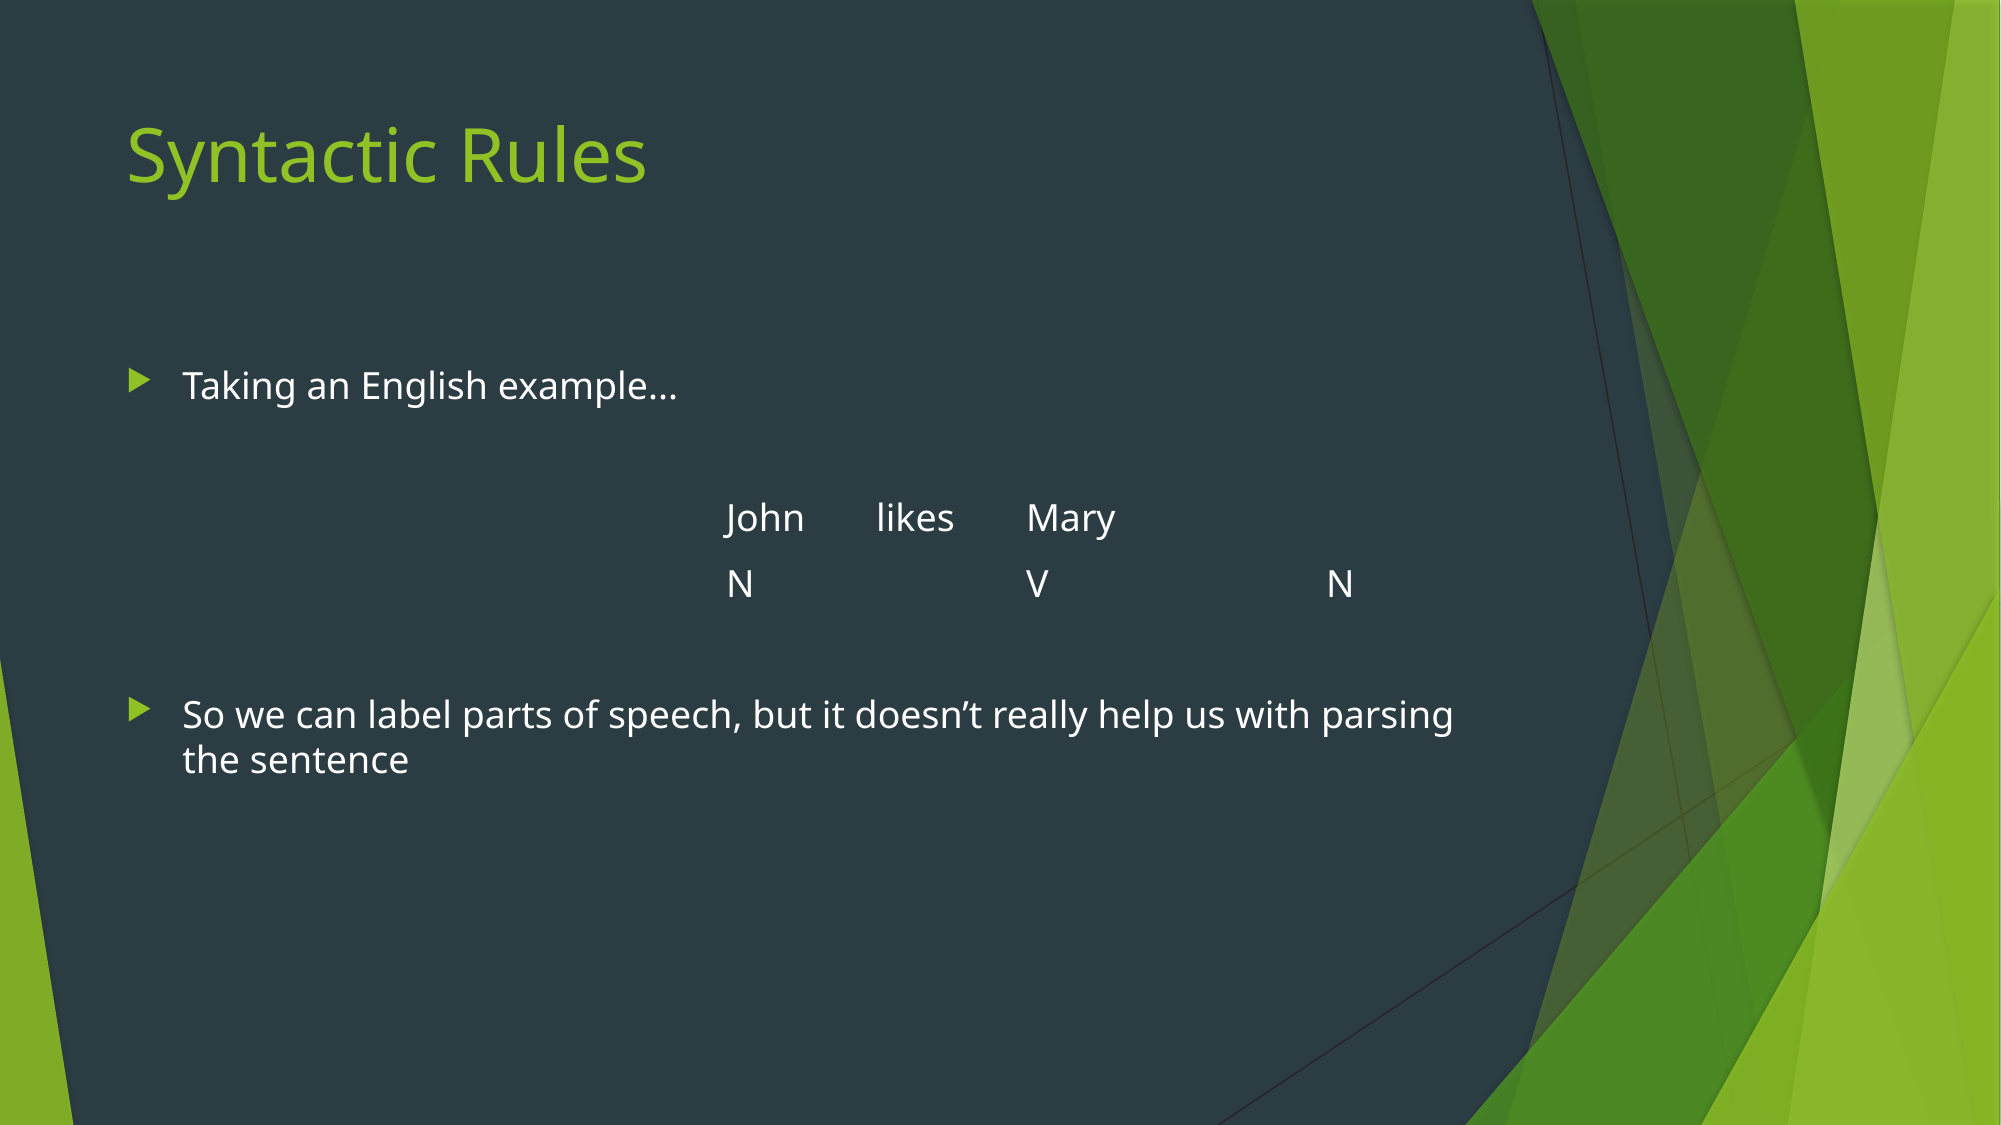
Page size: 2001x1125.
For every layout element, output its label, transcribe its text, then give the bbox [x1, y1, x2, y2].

list Taking an English example... John likes Mary N V N So we can label parts of speech, but it doesn’t really help us with parsing the sentence [111, 354, 1522, 992]
title Syntactic Rules [111, 99, 1522, 317]
